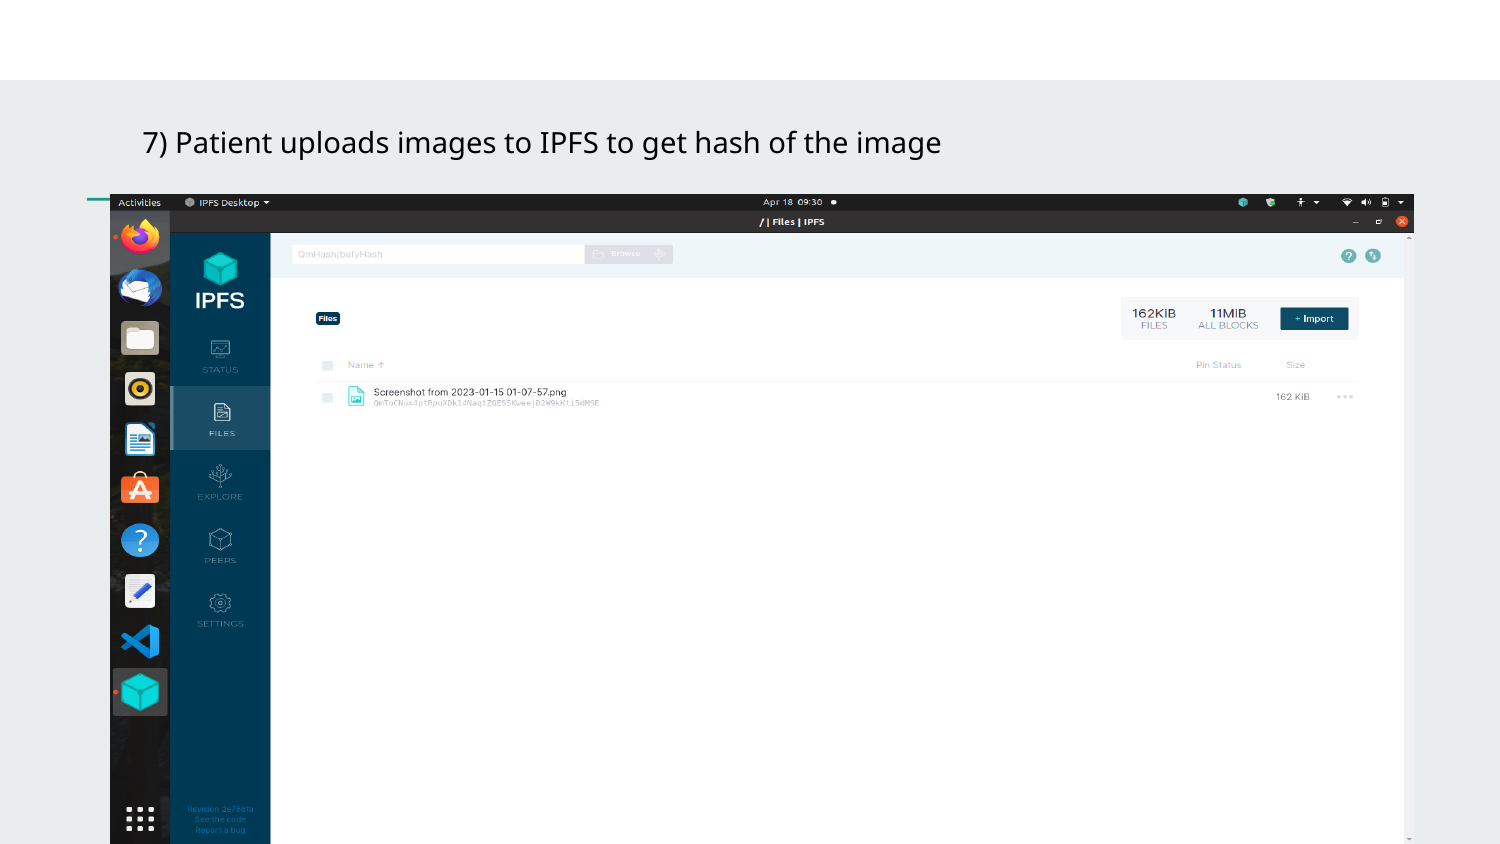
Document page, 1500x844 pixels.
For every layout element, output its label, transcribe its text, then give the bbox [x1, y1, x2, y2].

picture [110, 194, 1414, 844]
text_box 7) Patient uploads images to IPFS to get hash of the image [127, 109, 1374, 175]
